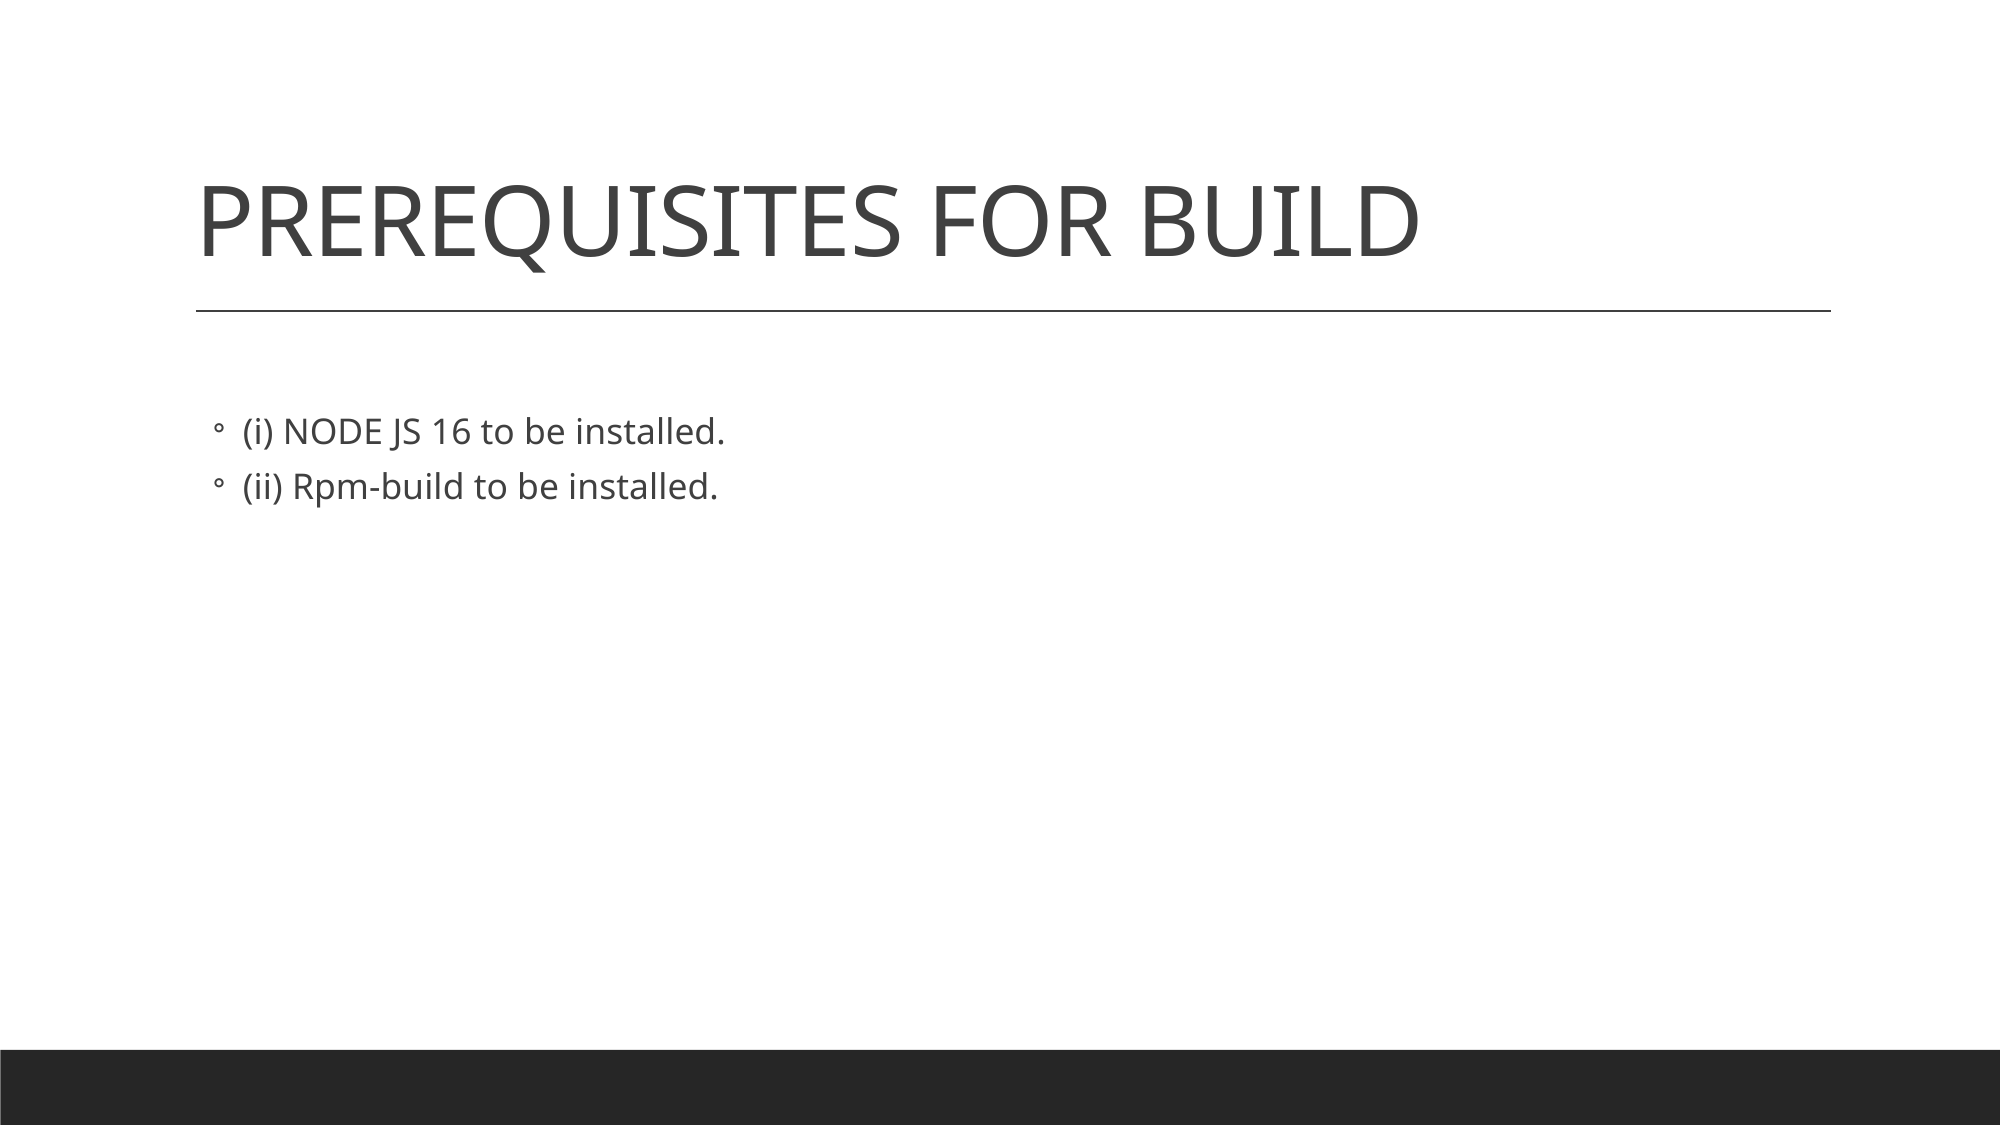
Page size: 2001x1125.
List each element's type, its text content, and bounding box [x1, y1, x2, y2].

title PREREQUISITES FOR BUILD [180, 47, 1830, 285]
list (i) NODE JS 16 to be installed. (ii) Rpm-build to be installed. [180, 345, 1830, 963]
